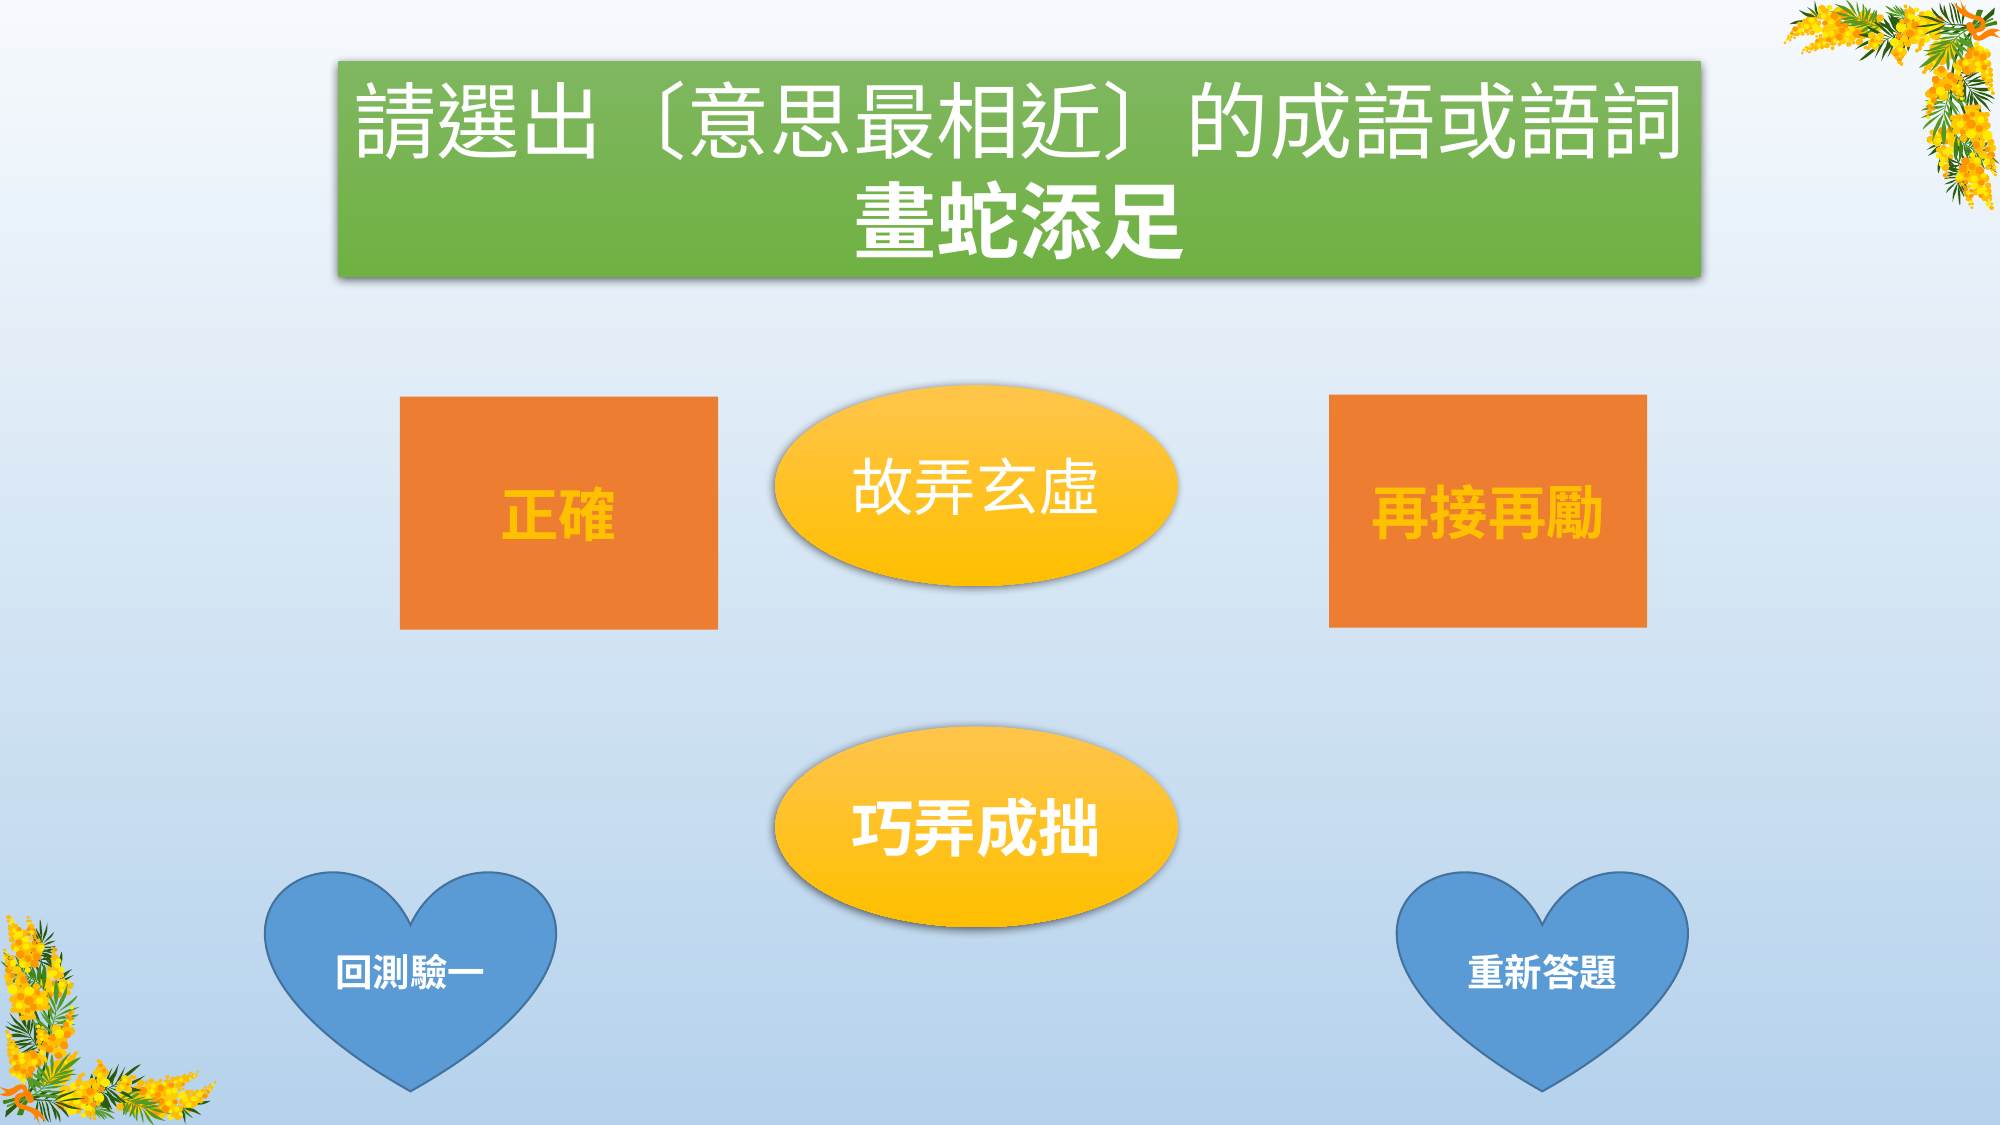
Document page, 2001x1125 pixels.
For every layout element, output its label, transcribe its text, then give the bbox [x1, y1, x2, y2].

text_box 巧弄成拙 [775, 726, 1178, 928]
text_box 正確 [399, 396, 719, 631]
text_box 再接再勵 [1328, 394, 1648, 629]
text_box 故弄玄虛 [775, 385, 1178, 586]
text_box 回測驗一 [263, 871, 558, 1093]
text_box 請選出〔意思最相近〕的成語或語詞 畫蛇添足 [338, 61, 1701, 277]
text_box 重新答題 [1395, 871, 1689, 1093]
